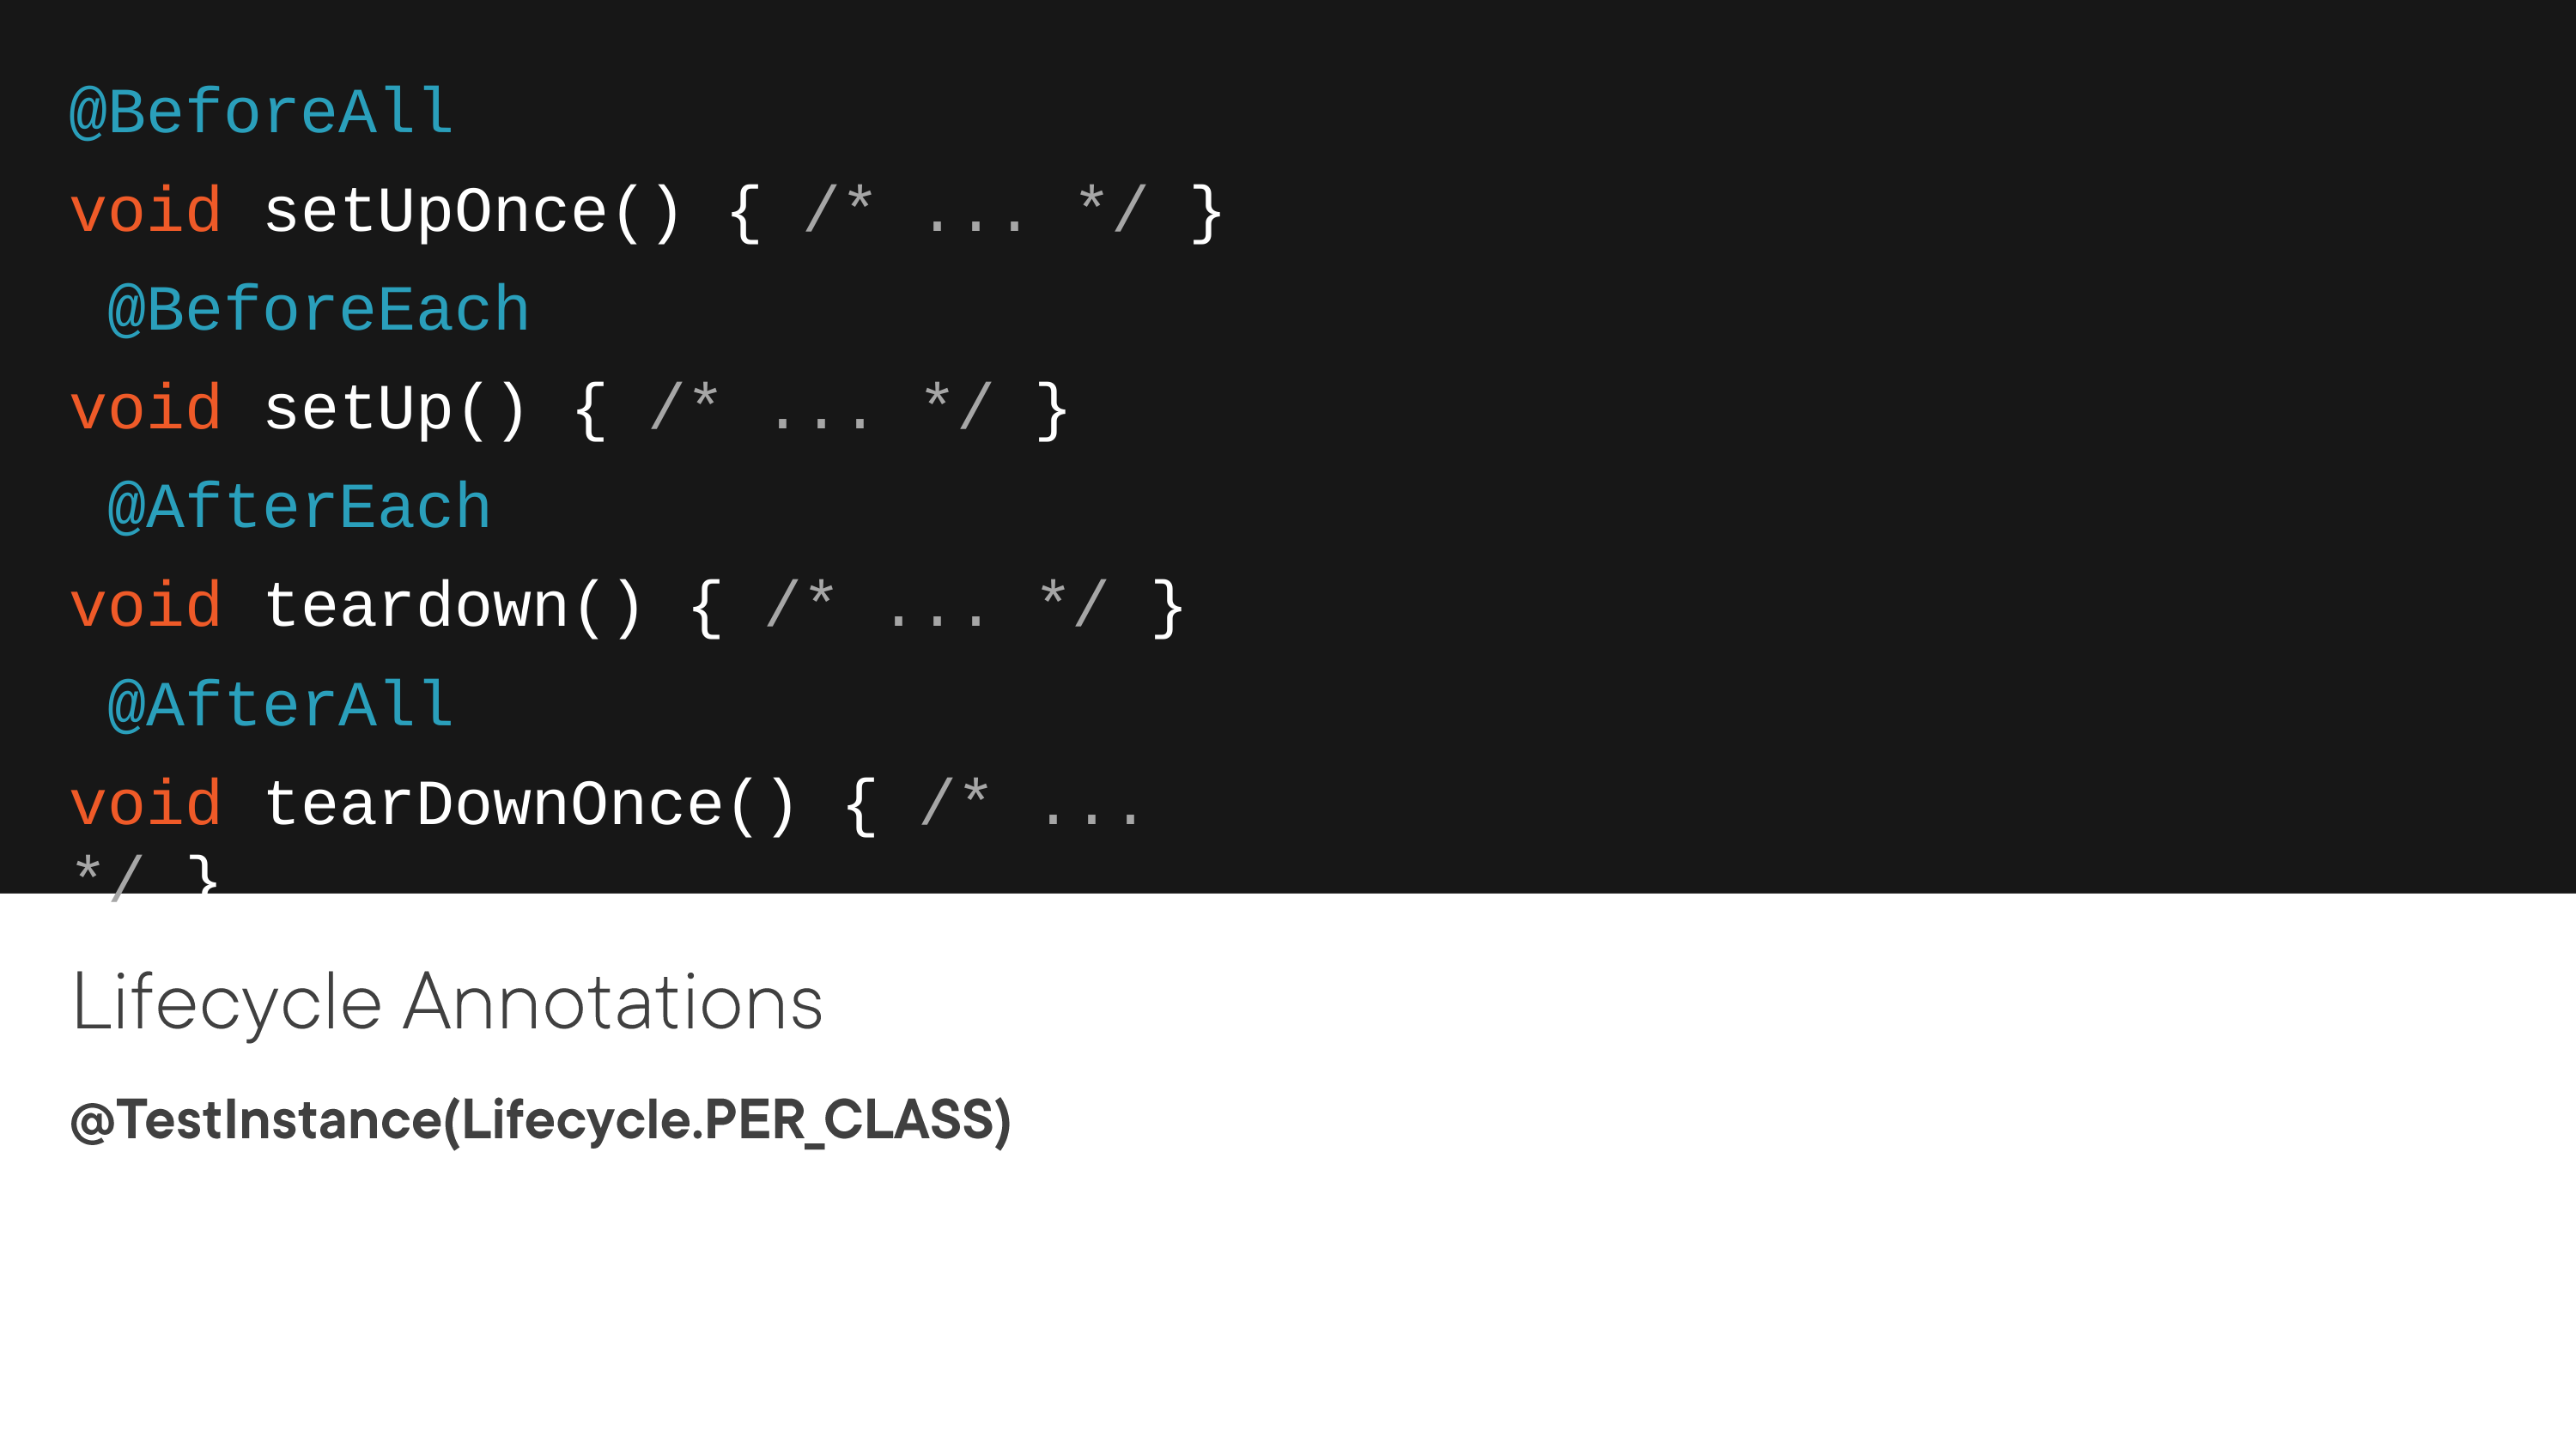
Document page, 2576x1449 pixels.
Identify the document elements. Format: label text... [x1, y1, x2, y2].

text_box @BeforeAll void setUpOnce() { /* ... */ } @BeforeEach void setUp() { /* ... */ } @AfterEach void teardown() { /* ... */ } @AfterAll void tearDownOnce() { /* ... */ } [67, 45, 1348, 891]
text_box [0, 0, 2576, 893]
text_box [0, 893, 2576, 1449]
